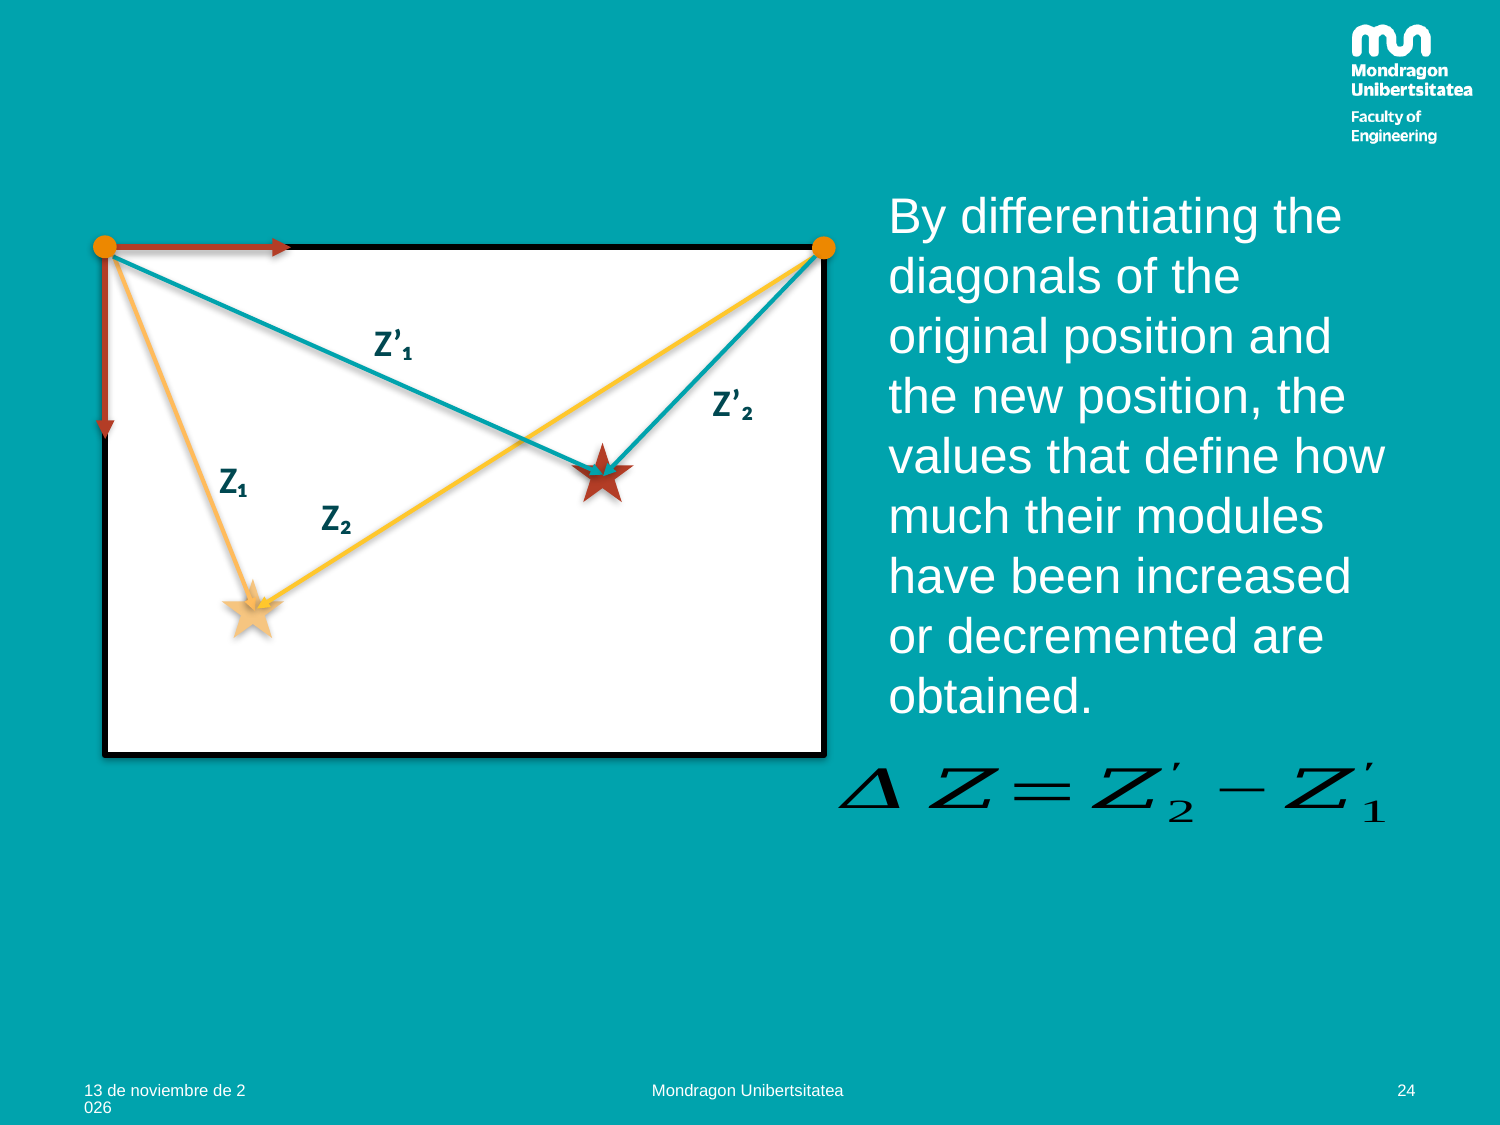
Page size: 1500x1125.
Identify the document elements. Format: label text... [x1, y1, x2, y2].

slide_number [69, 1059, 269, 1120]
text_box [113, 256, 600, 475]
text_box [232, 617, 273, 639]
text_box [97, 245, 295, 436]
slide_number 24 [1238, 1059, 1431, 1120]
text_box [104, 268, 824, 756]
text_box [113, 482, 252, 612]
text_box [811, 235, 837, 261]
picture [1324, 0, 1500, 168]
text_box [296, 246, 807, 253]
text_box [602, 255, 816, 477]
footer Mondragon Unibertsitatea [356, 1059, 1140, 1120]
text_box [92, 234, 118, 250]
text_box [256, 483, 816, 609]
list By differentiating the diagonals of the original position and the new position, the values that define how much their modules have been increased or decremented are obtained. [873, 176, 1410, 808]
